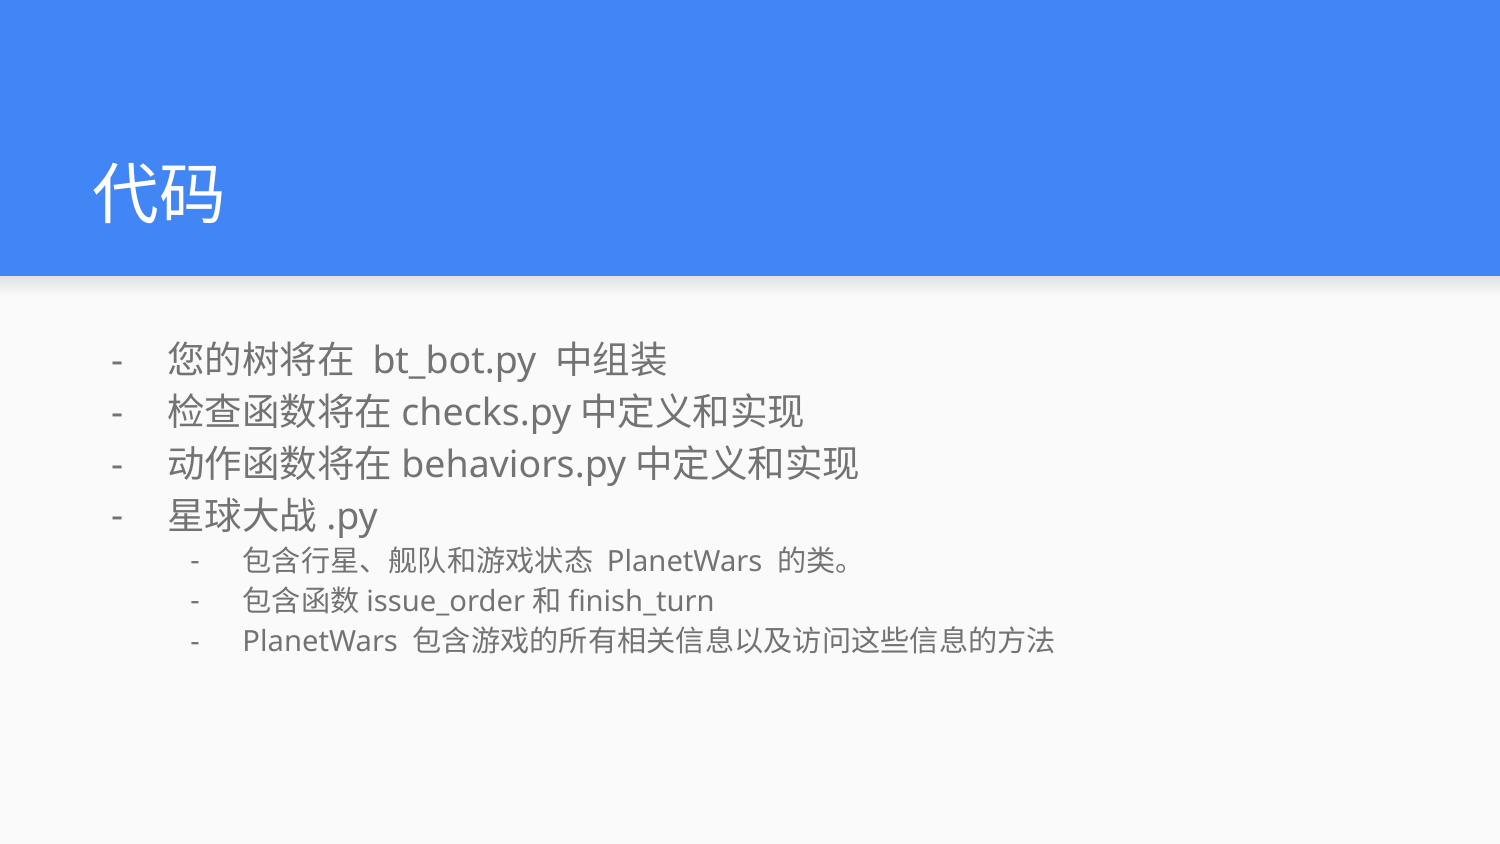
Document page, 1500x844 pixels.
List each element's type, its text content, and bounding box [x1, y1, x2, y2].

title 代码 [77, 121, 1427, 248]
list 您的树将在 bt_bot.py 中组装 检查函数将在checks.py中定义和实现 动作函数将在behaviors.py中定义和实现 星球大战.py 包含行星、舰队和游戏状态 PlanetWars 的类。 包含函数issue_order和finish_turn PlanetWars 包含游戏的所有相关信息以及访问这些信息的方法 [77, 314, 1427, 760]
